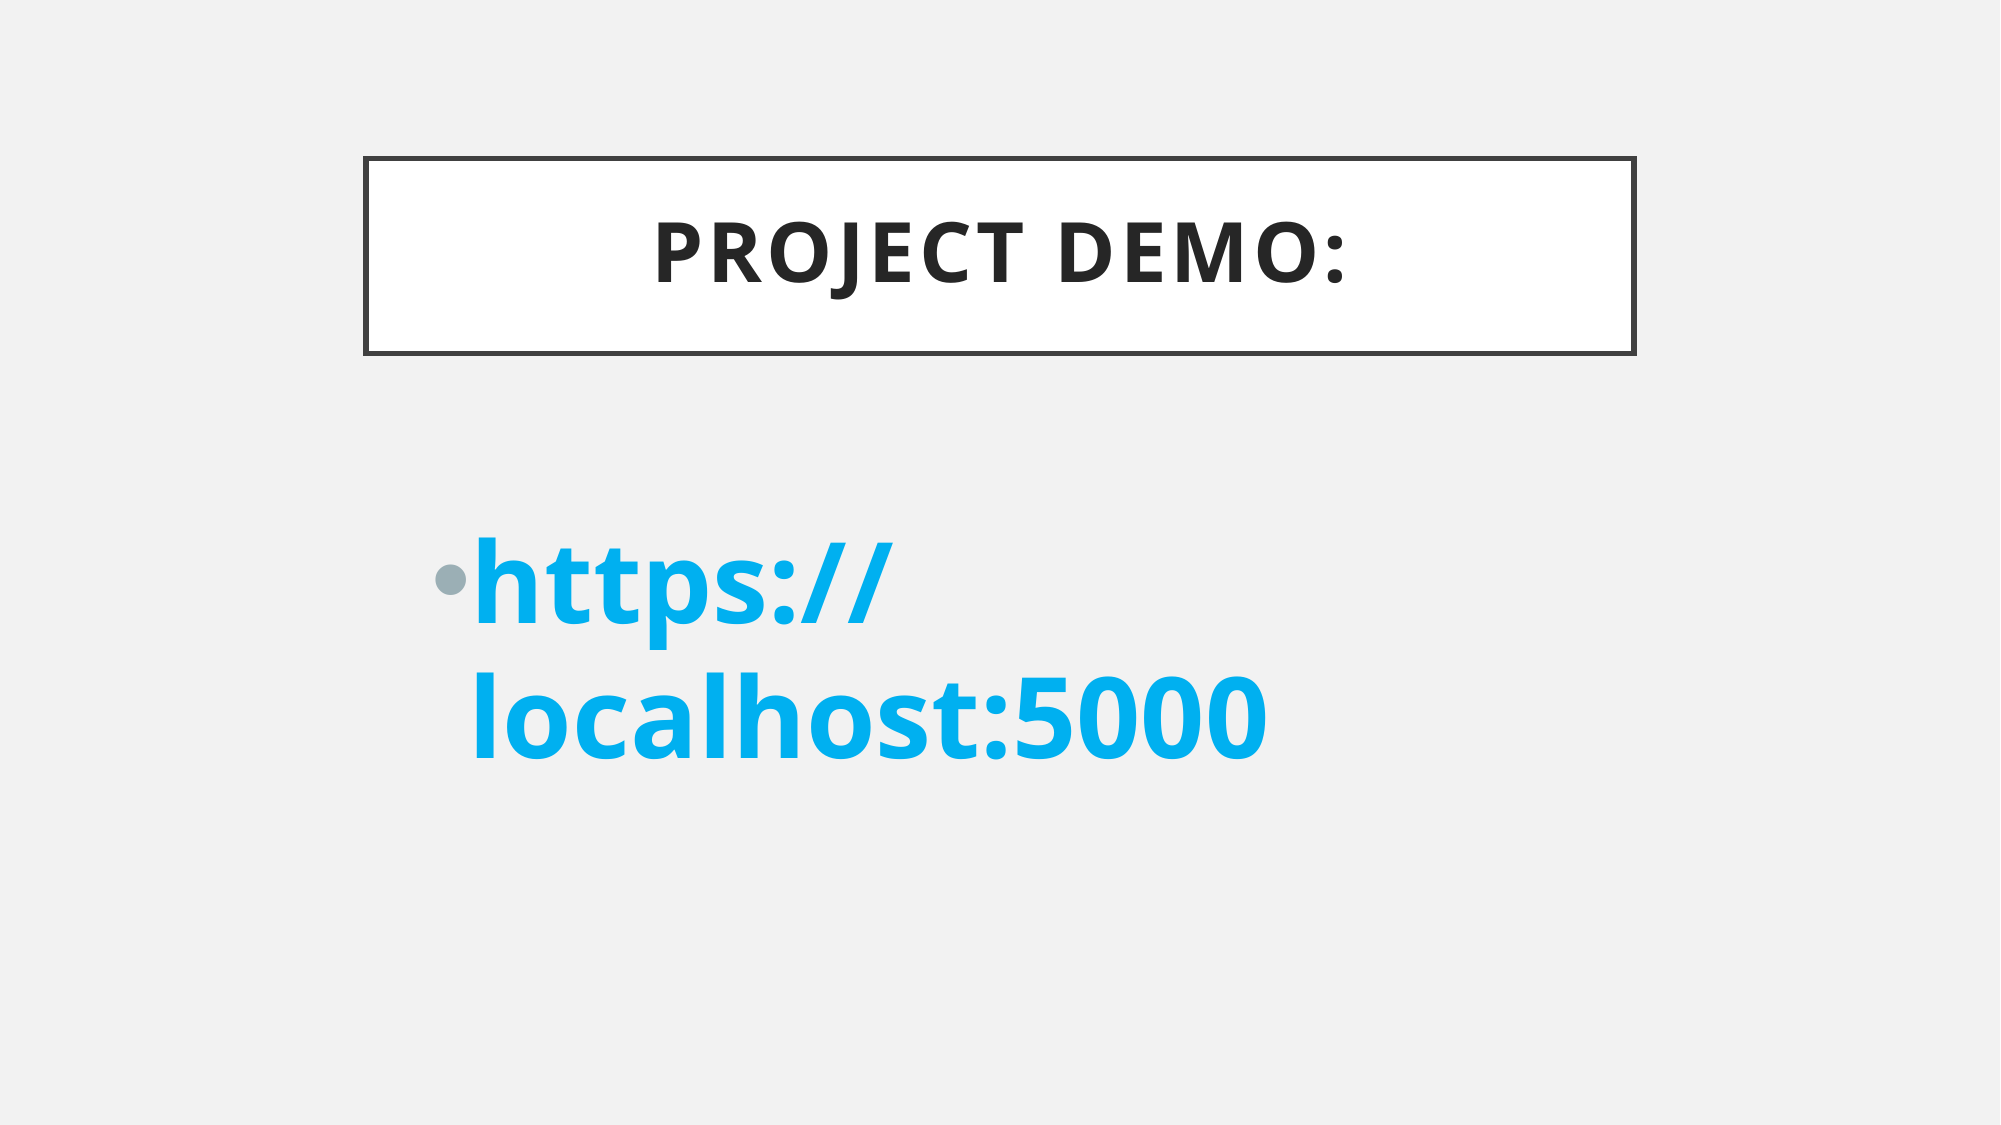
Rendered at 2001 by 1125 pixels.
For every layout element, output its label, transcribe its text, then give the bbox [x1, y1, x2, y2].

list https://localhost:5000 [416, 503, 1634, 942]
title Project demo: [363, 156, 1637, 356]
